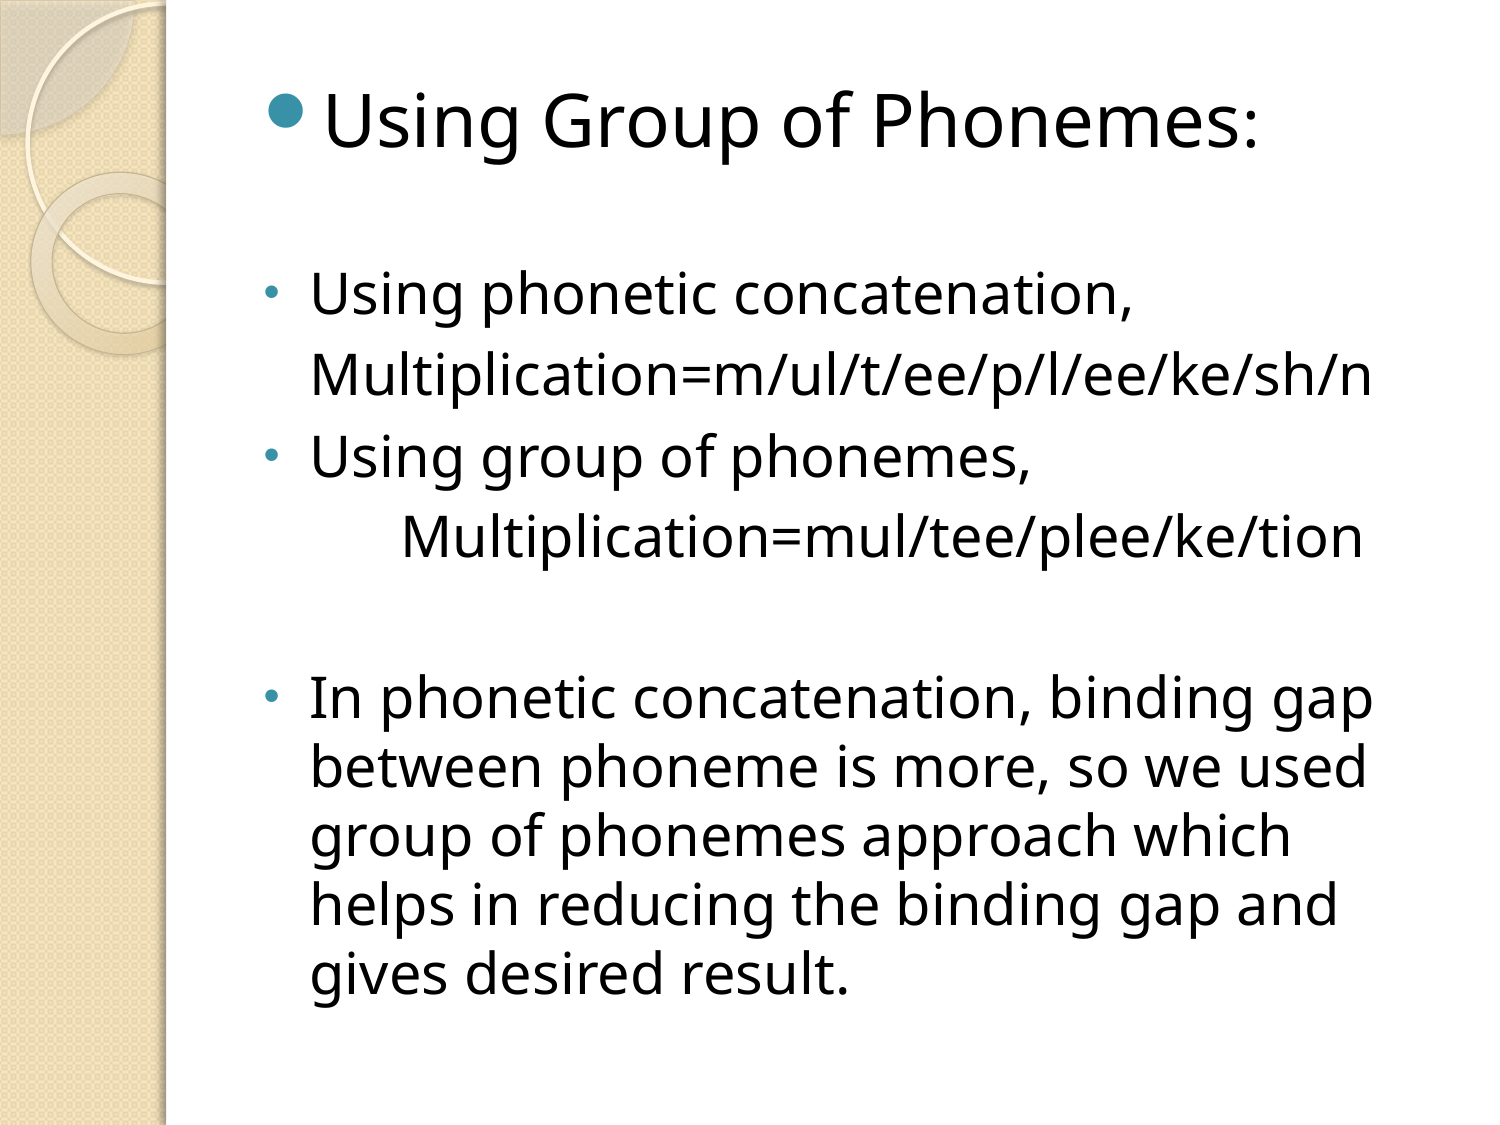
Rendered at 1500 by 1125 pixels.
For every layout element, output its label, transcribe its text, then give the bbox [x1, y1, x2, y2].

list Using Group of Phonemes: Using phonetic concatenation, Multiplication=m/ul/t/ee/p/l/ee/ke/sh/n Using group of phonemes, Multiplication=mul/tee/plee/ke/tion In phonetic concatenation, binding gap between phoneme is more, so we used group of phonemes approach which helps in reducing the binding gap and gives desired result. [235, 66, 1466, 1025]
